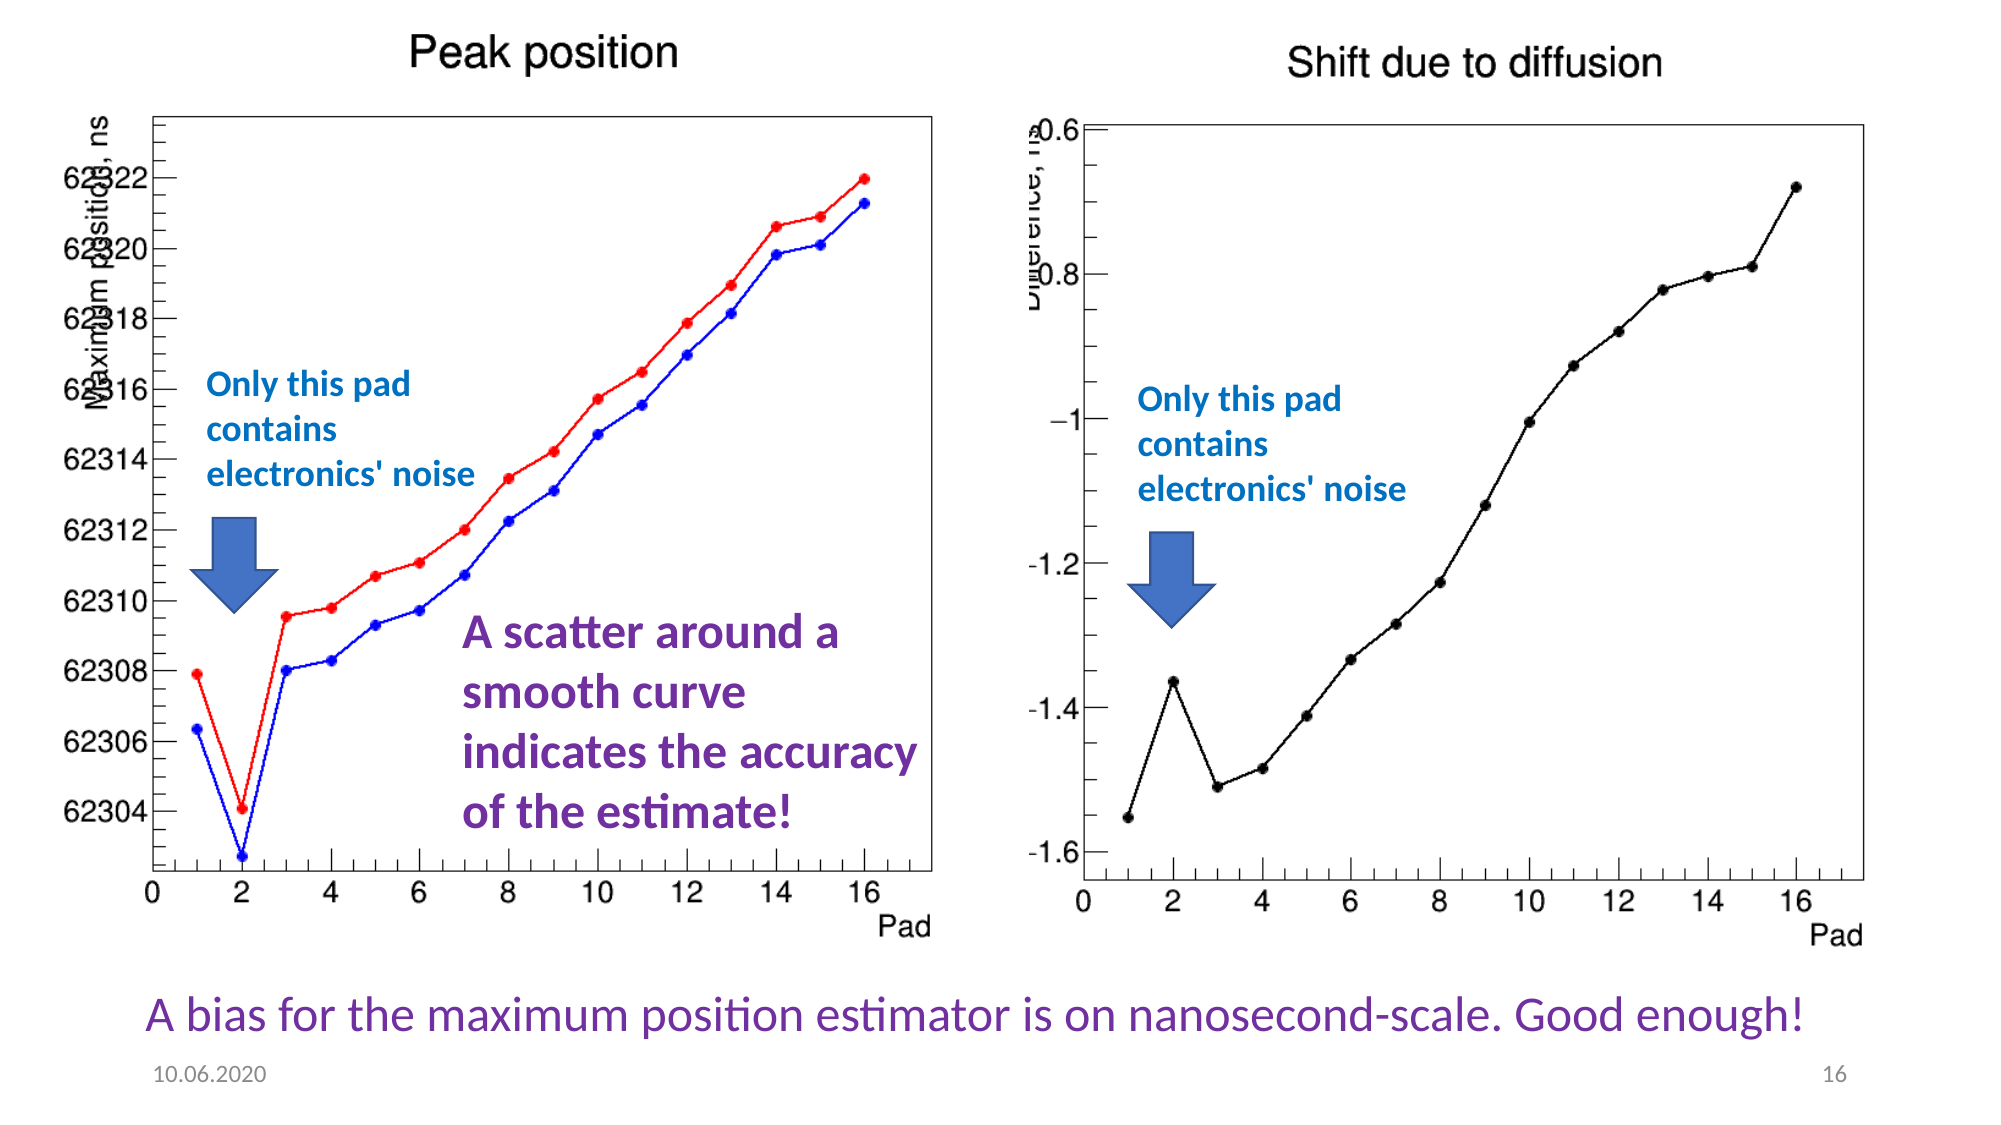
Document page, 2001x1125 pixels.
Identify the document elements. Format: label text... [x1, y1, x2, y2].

text_box A bias for the maximum position estimator is on nanosecond-scale. Good enough! [130, 974, 1822, 1050]
slide_number 16 [1412, 1042, 1863, 1103]
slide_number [137, 1042, 588, 1103]
picture [56, 22, 1961, 975]
